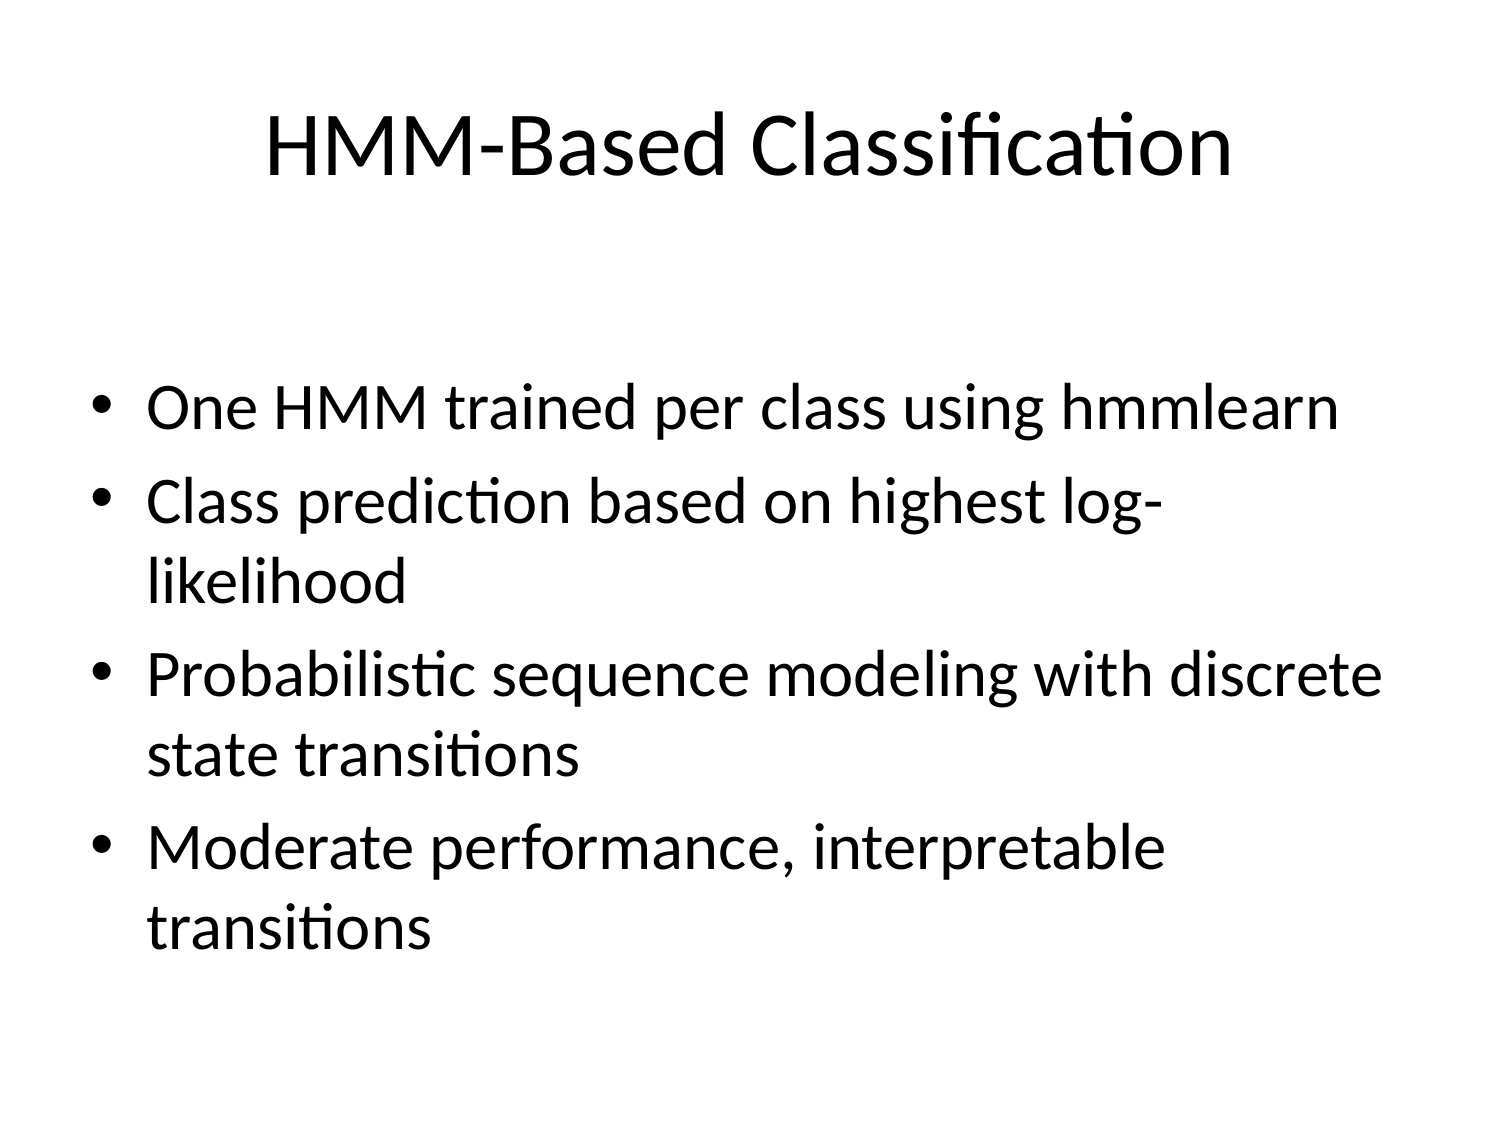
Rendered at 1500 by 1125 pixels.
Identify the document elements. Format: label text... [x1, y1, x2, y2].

title HMM-Based Classification [75, 45, 1425, 233]
list One HMM trained per class using hmmlearn Class prediction based on highest log-likelihood Probabilistic sequence modeling with discrete state transitions Moderate performance, interpretable transitions [75, 262, 1425, 1005]
